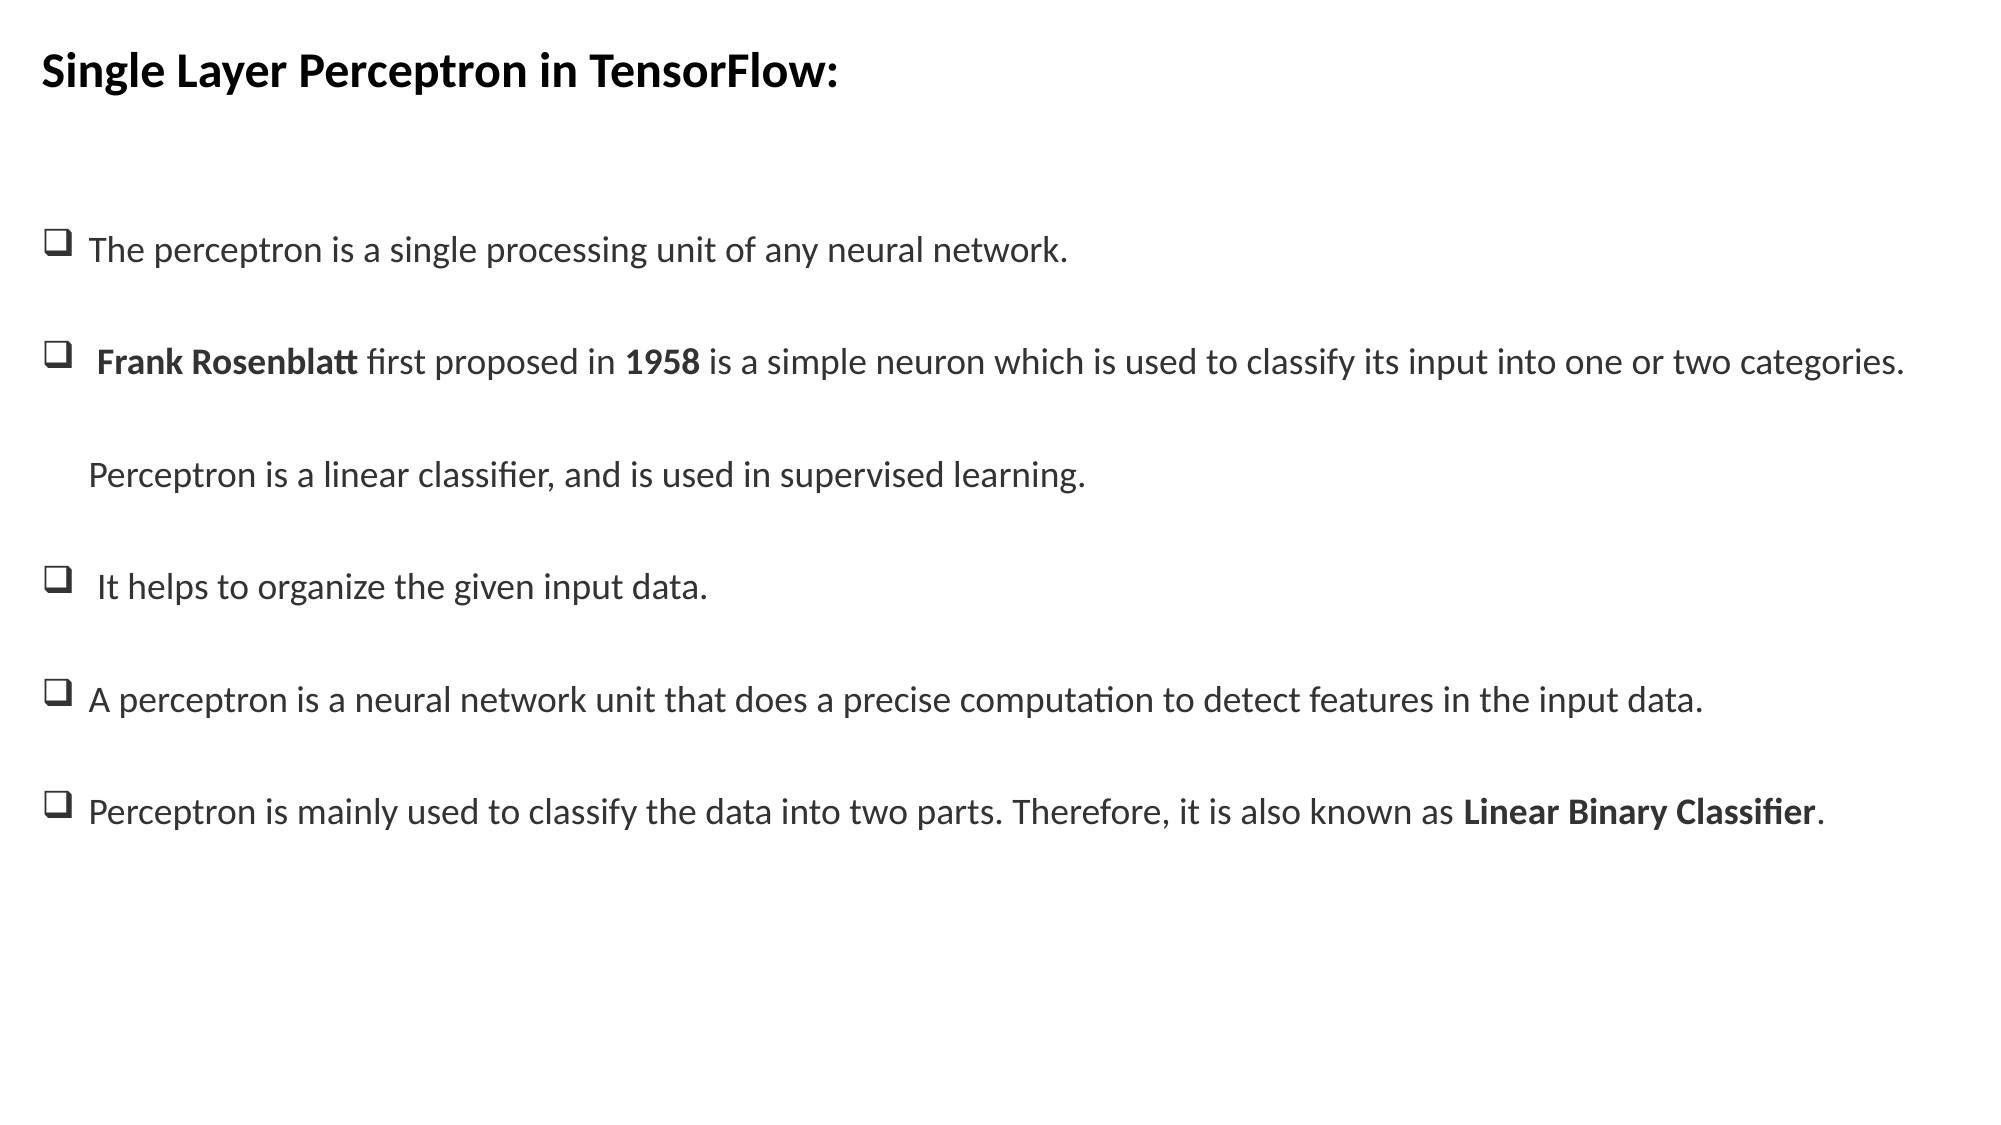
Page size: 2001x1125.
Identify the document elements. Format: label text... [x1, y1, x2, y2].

text_box Single Layer Perceptron in TensorFlow: The perceptron is a single processing unit of any neural network. Frank Rosenblatt first proposed in 1958 is a simple neuron which is used to classify its input into one or two categories. Perceptron is a linear classifier, and is used in supervised learning. It helps to organize the given input data. A perceptron is a neural network unit that does a precise computation to detect features in the input data. Perceptron is mainly used to classify the data into two parts. Therefore, it is also known as Linear Binary Classifier. [26, 29, 1958, 960]
